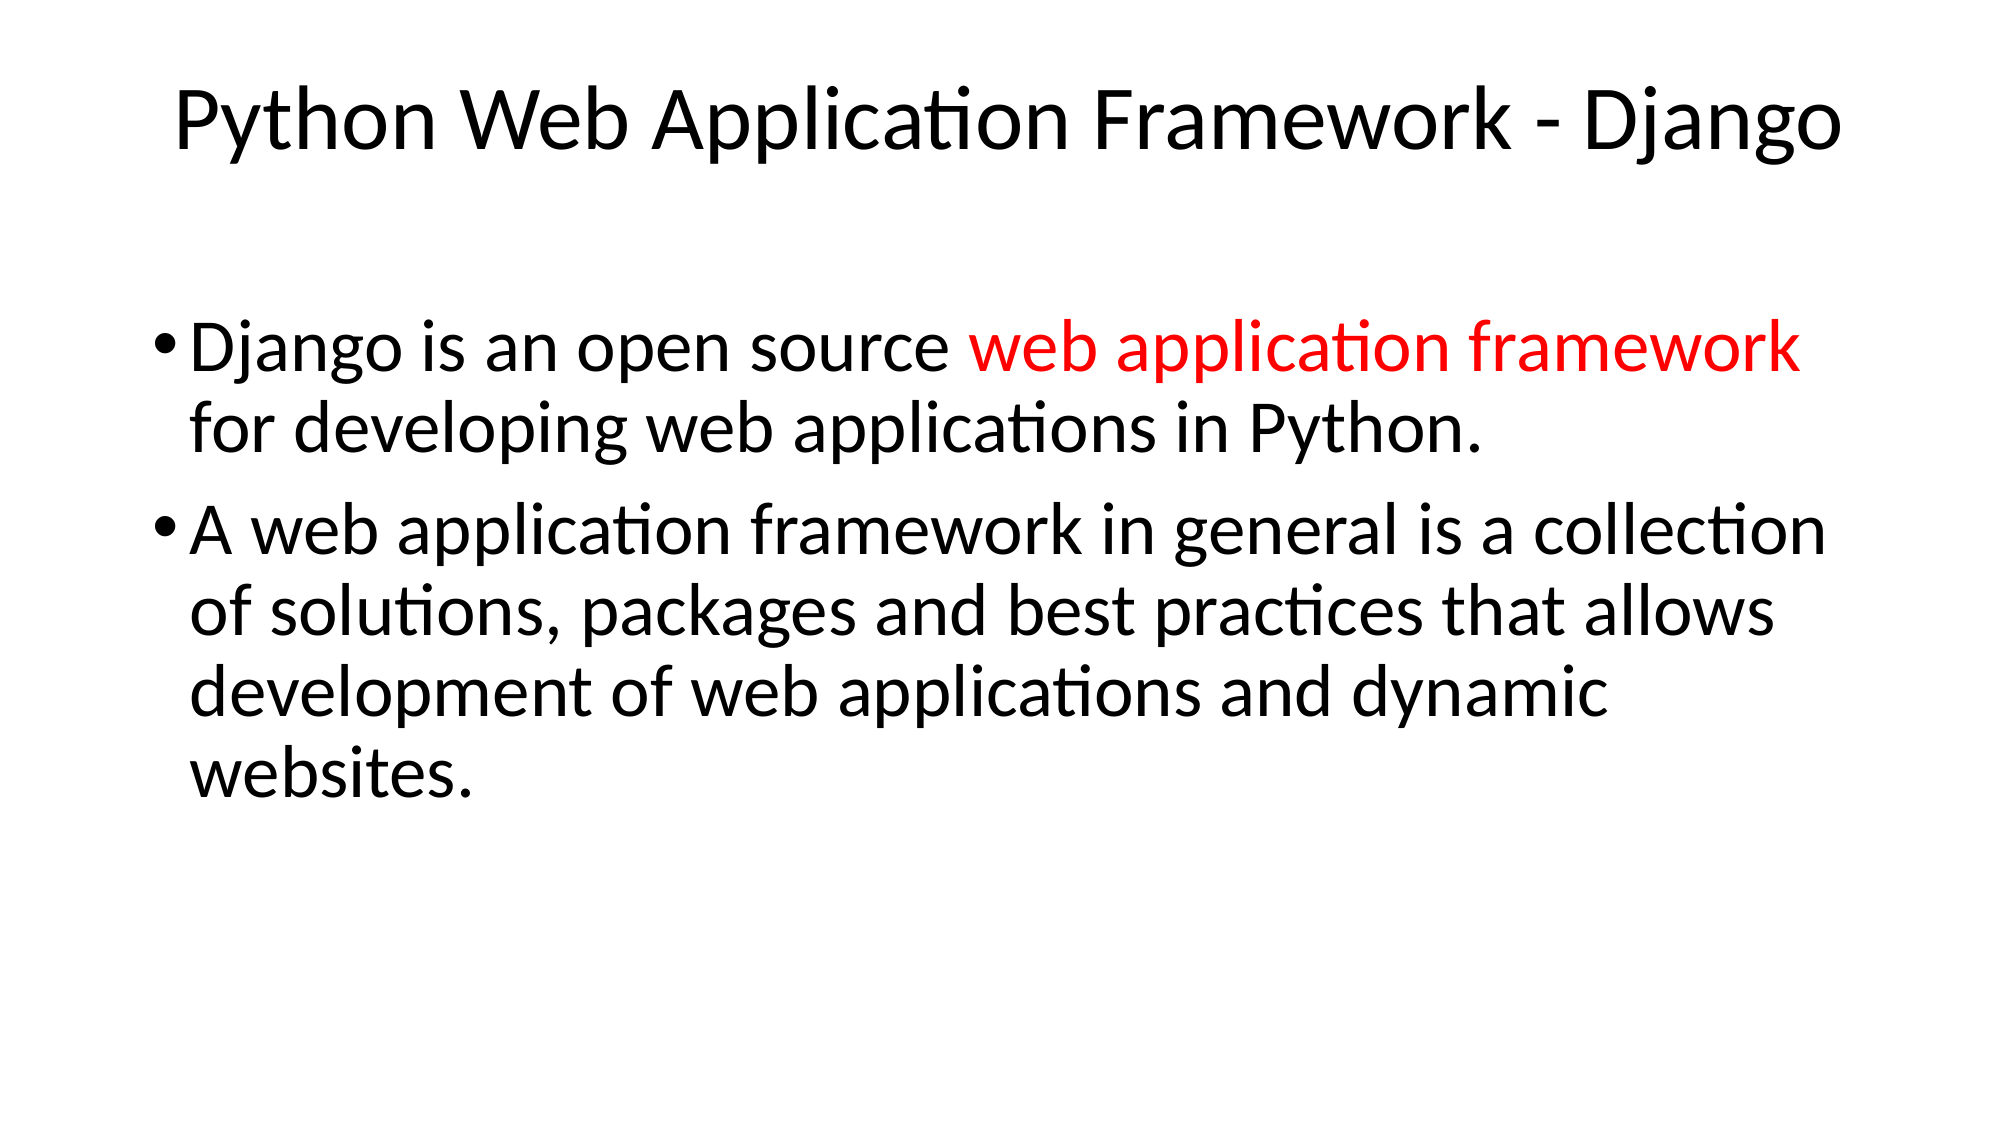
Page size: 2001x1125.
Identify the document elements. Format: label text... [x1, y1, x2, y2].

list Django is an open source web application framework for developing web applications in Python. A web application framework in general is a collection of solutions, packages and best practices that allows development of web applications and dynamic websites. [137, 299, 1893, 1025]
title Python Web Application Framework - Django [137, 30, 1863, 209]
